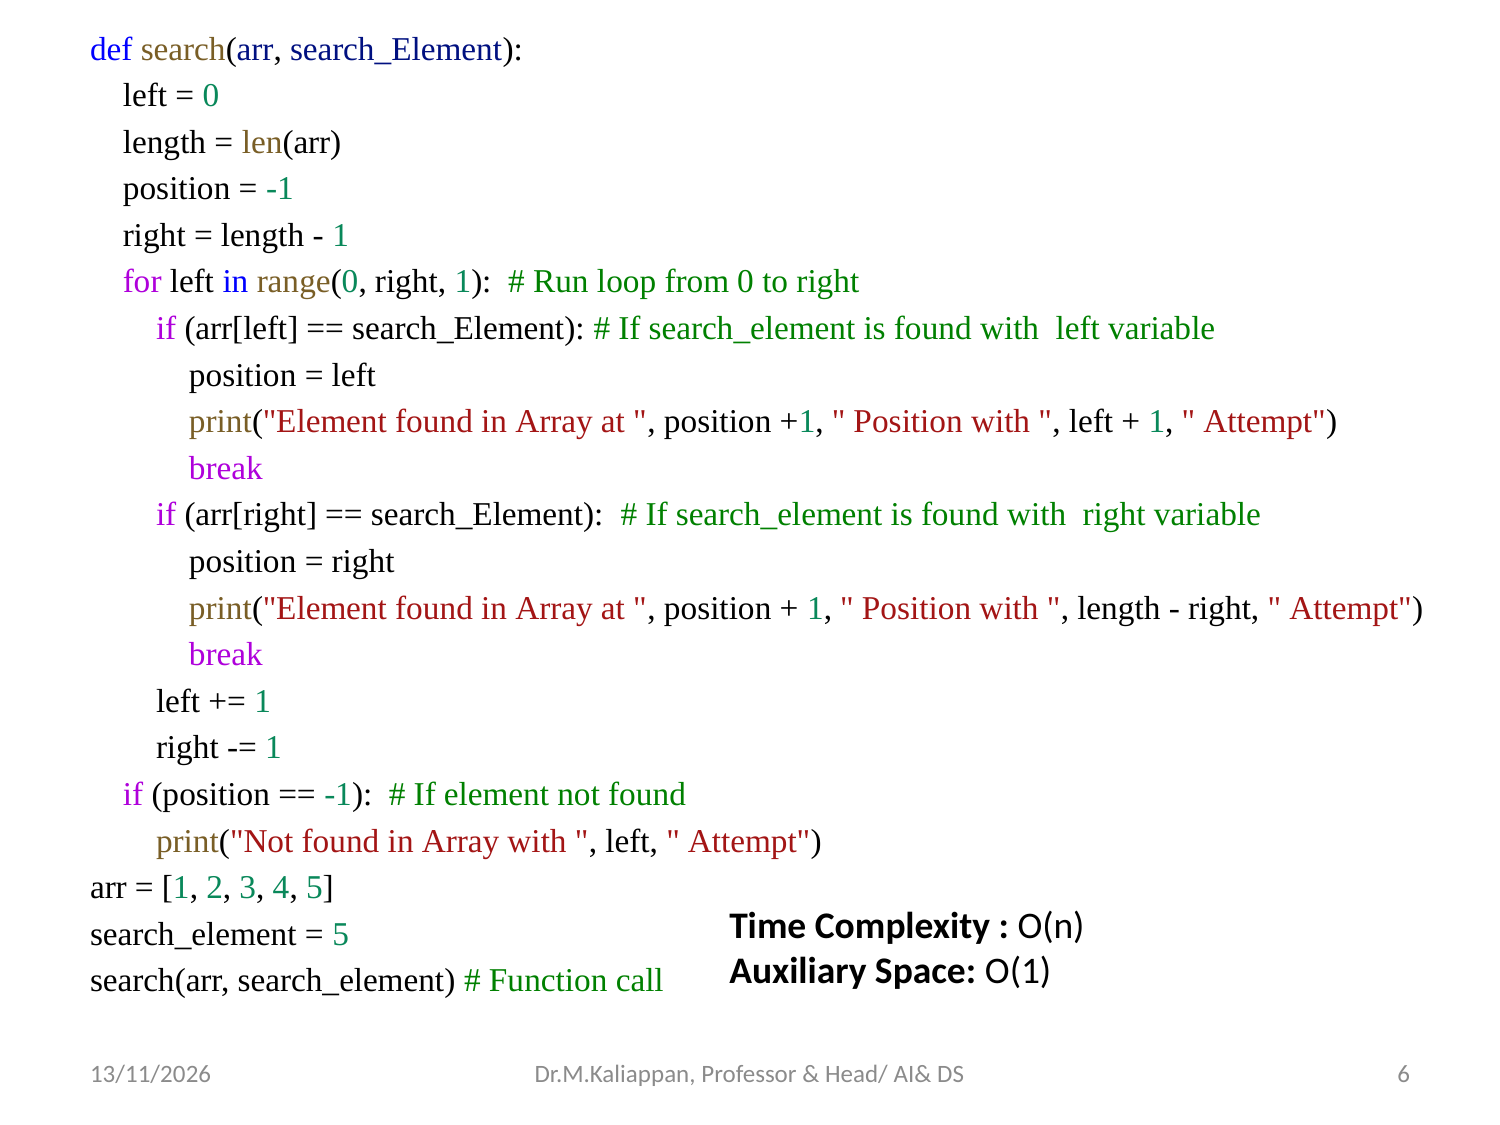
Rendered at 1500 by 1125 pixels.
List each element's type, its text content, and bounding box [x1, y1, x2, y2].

footer Dr.M.Kaliappan, Professor & Head/ AI& DS [512, 1042, 988, 1103]
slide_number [75, 1042, 425, 1103]
text_box Time Complexity : O(n) Auxiliary Space: O(1) [714, 893, 1465, 998]
slide_number 6 [1074, 1042, 1425, 1103]
list def search(arr, search_Element): left = 0 length = len(arr) position = -1 right = length - 1 for left in range(0, right, 1): # Run loop from 0 to right if (arr[left] == search_Element): # If search_element is found with left variable position = left print("Element found in Array at ", position +1, " Position with ", left + 1, " Attempt") break if (arr[right] == search_Element): # If search_element is found with right variable position = right print("Element found in Array at ", position + 1, " Position with ", length - right, " Attempt") break left += 1 right -= 1 if (position == -1): # If element not found print("Not found in Array with ", left, " Attempt") arr = [1, 2, 3, 4, 5] search_element = 5 search(arr, search_element) # Function call [75, 19, 1459, 1083]
